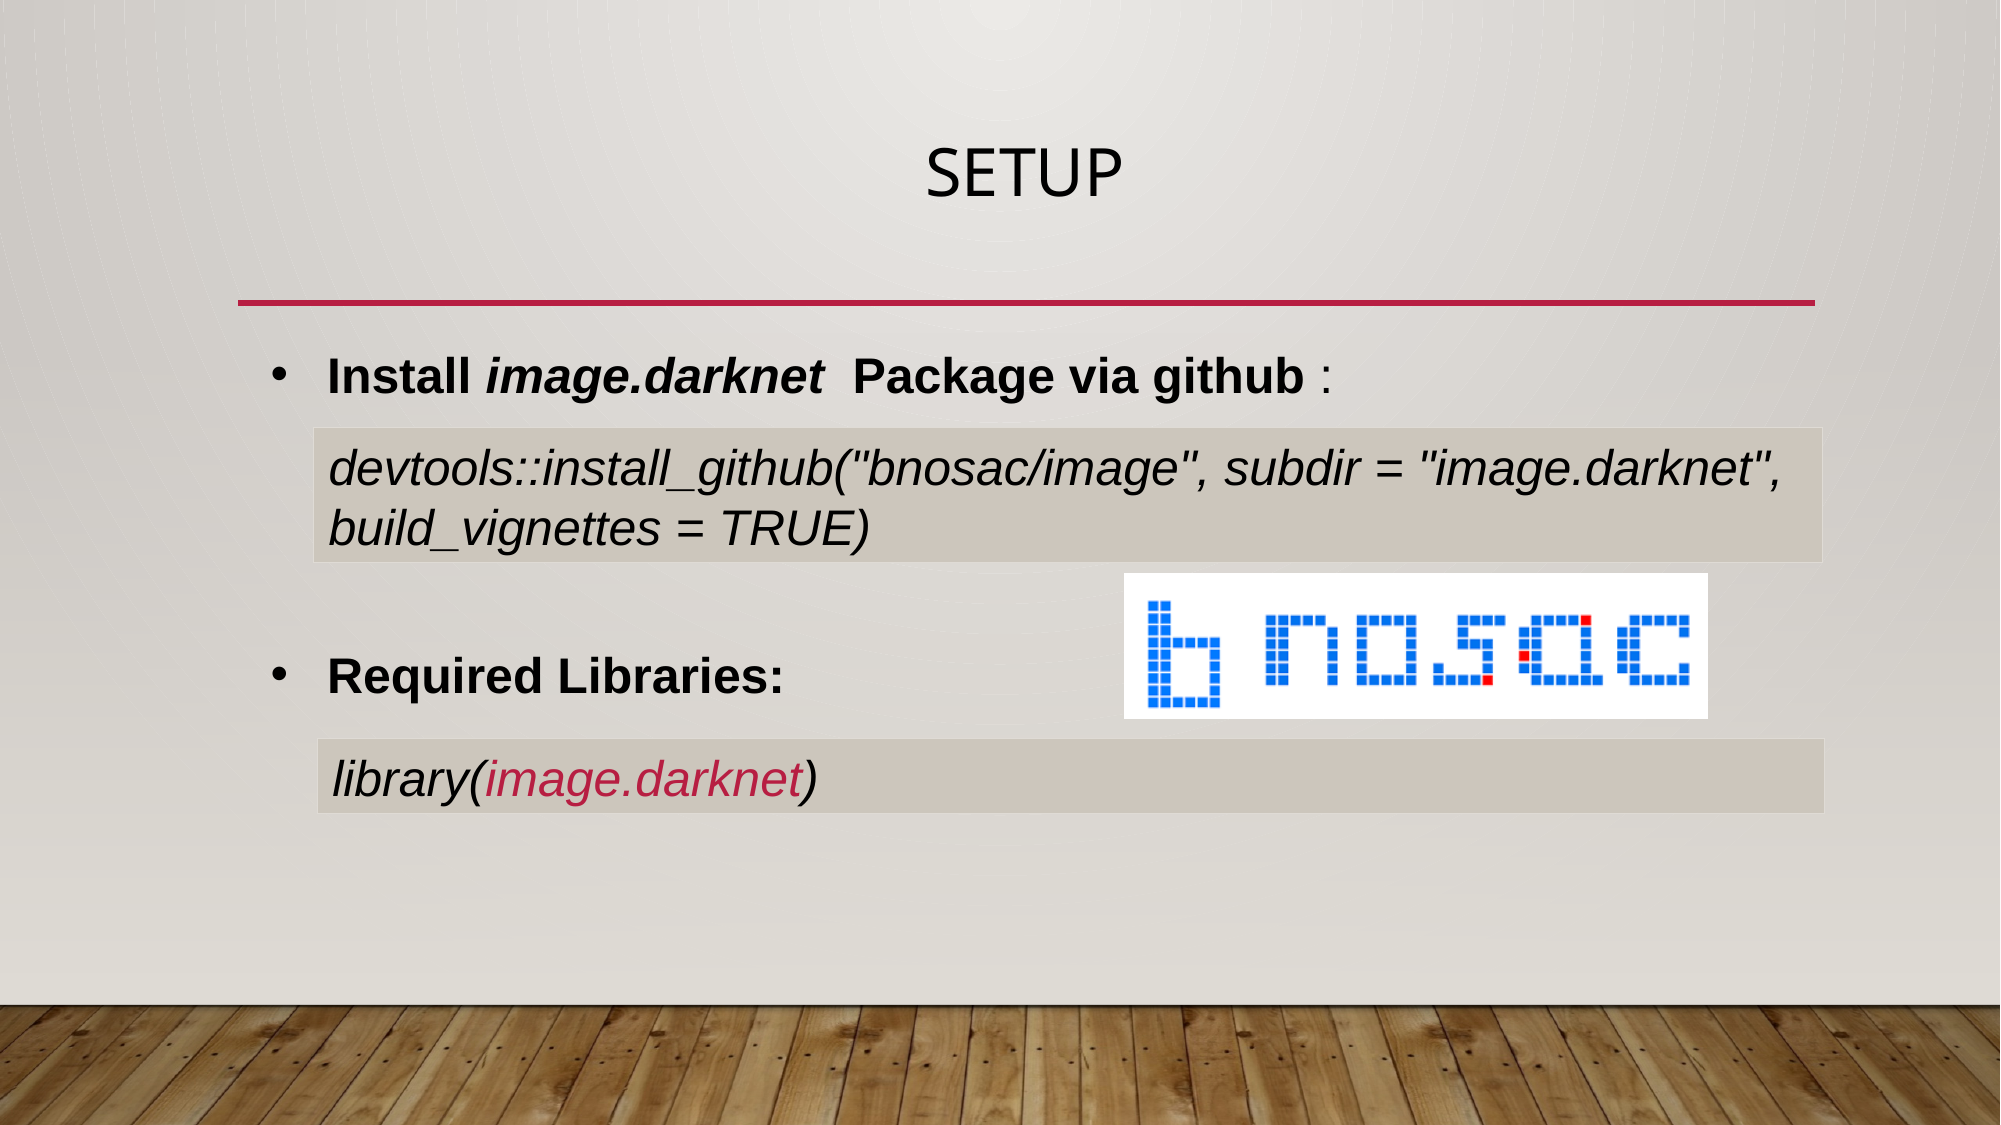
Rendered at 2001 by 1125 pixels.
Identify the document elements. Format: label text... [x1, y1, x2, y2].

text_box devtools::install_github("bnosac/image", subdir = "image.darknet", build_vignettes = TRUE) [313, 427, 1823, 563]
text_box Install image.darknet Package via github : Required Libraries: [255, 335, 1864, 771]
picture [1124, 573, 1708, 719]
text_box library(image.darknet) [317, 738, 1825, 814]
title Setup [237, 131, 1814, 255]
picture [0, 1005, 2000, 1125]
